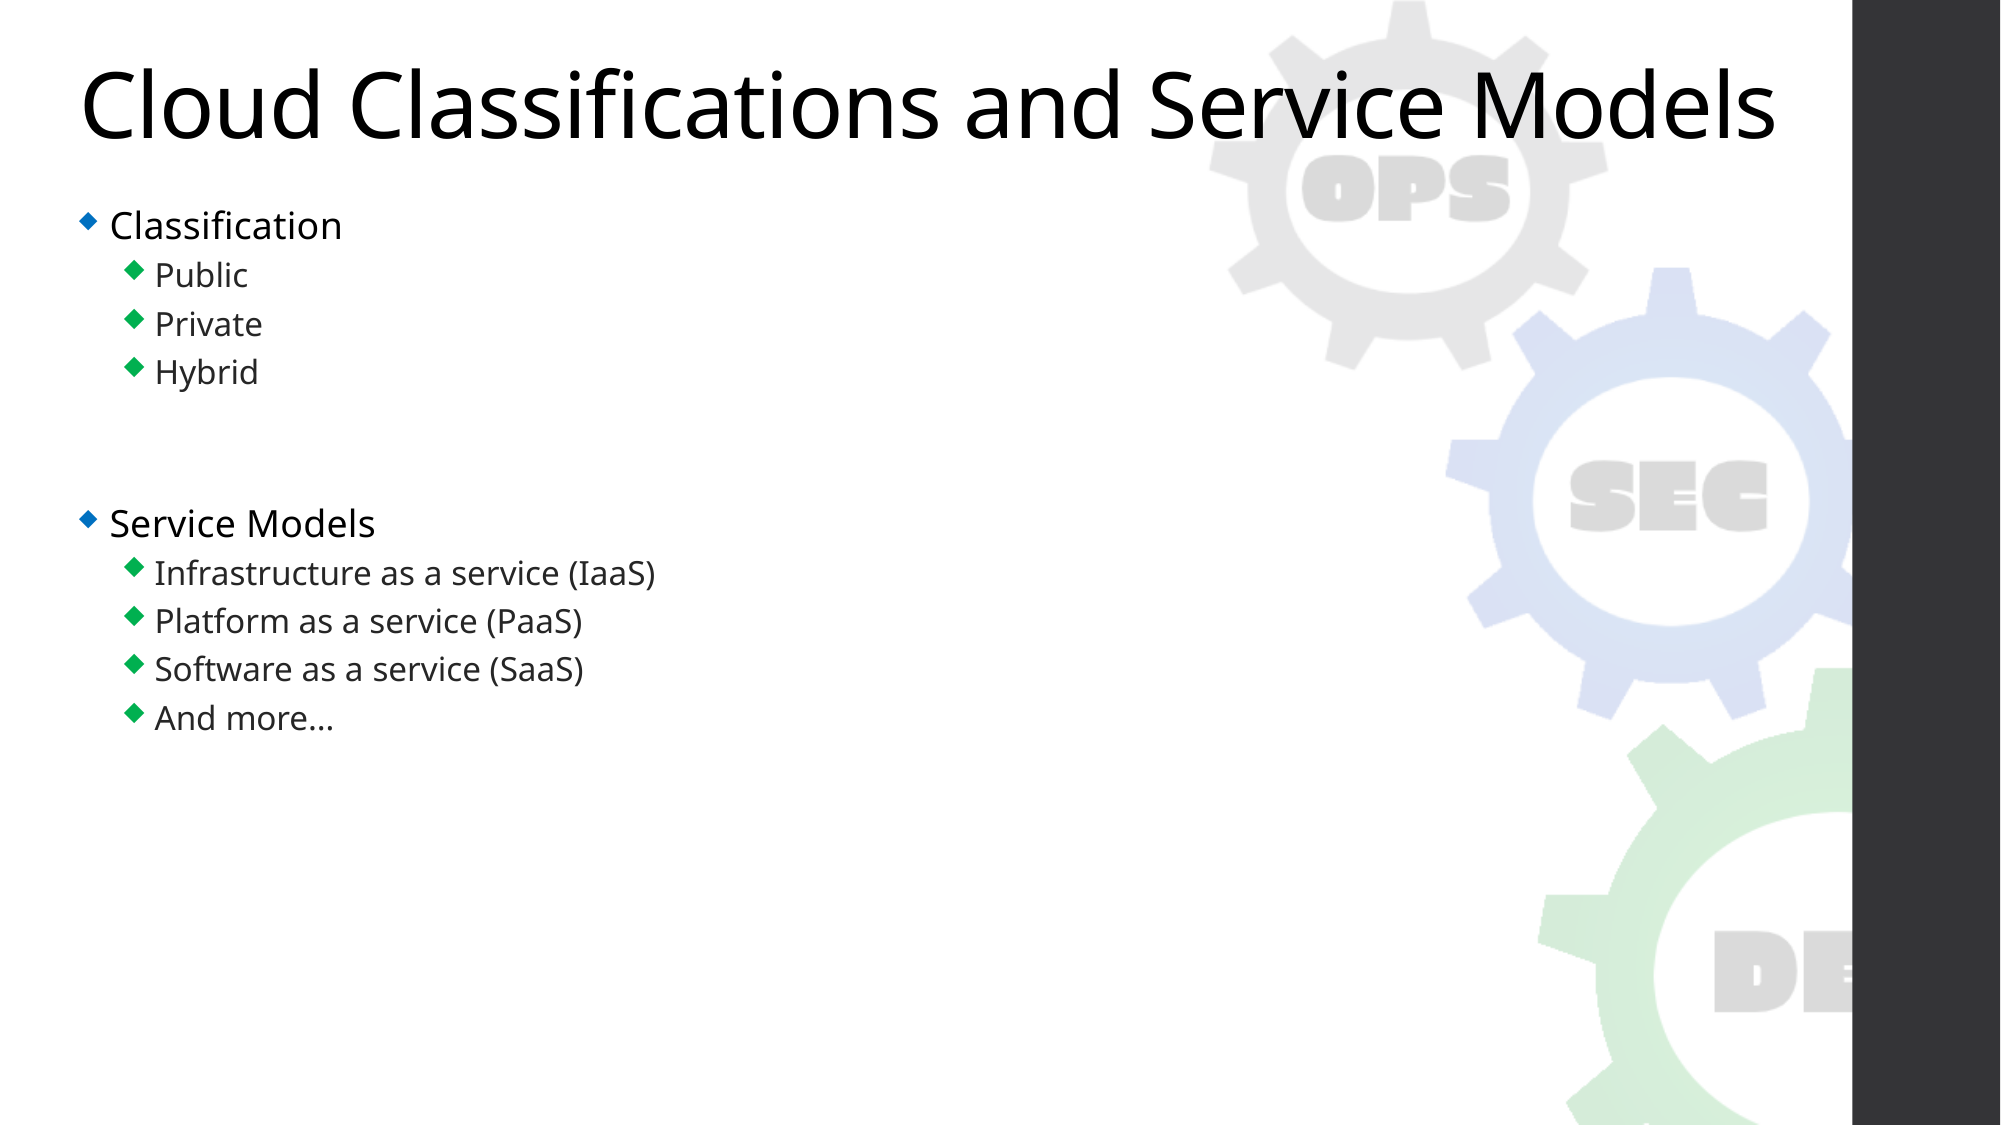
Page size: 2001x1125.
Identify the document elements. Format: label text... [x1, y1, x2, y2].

title Cloud Classifications and Service Models [64, 33, 1797, 166]
list Classification Public Private Hybrid Service Models Infrastructure as a service (IaaS) Platform as a service (PaaS) Software as a service (SaaS) And more… [64, 198, 1797, 1073]
